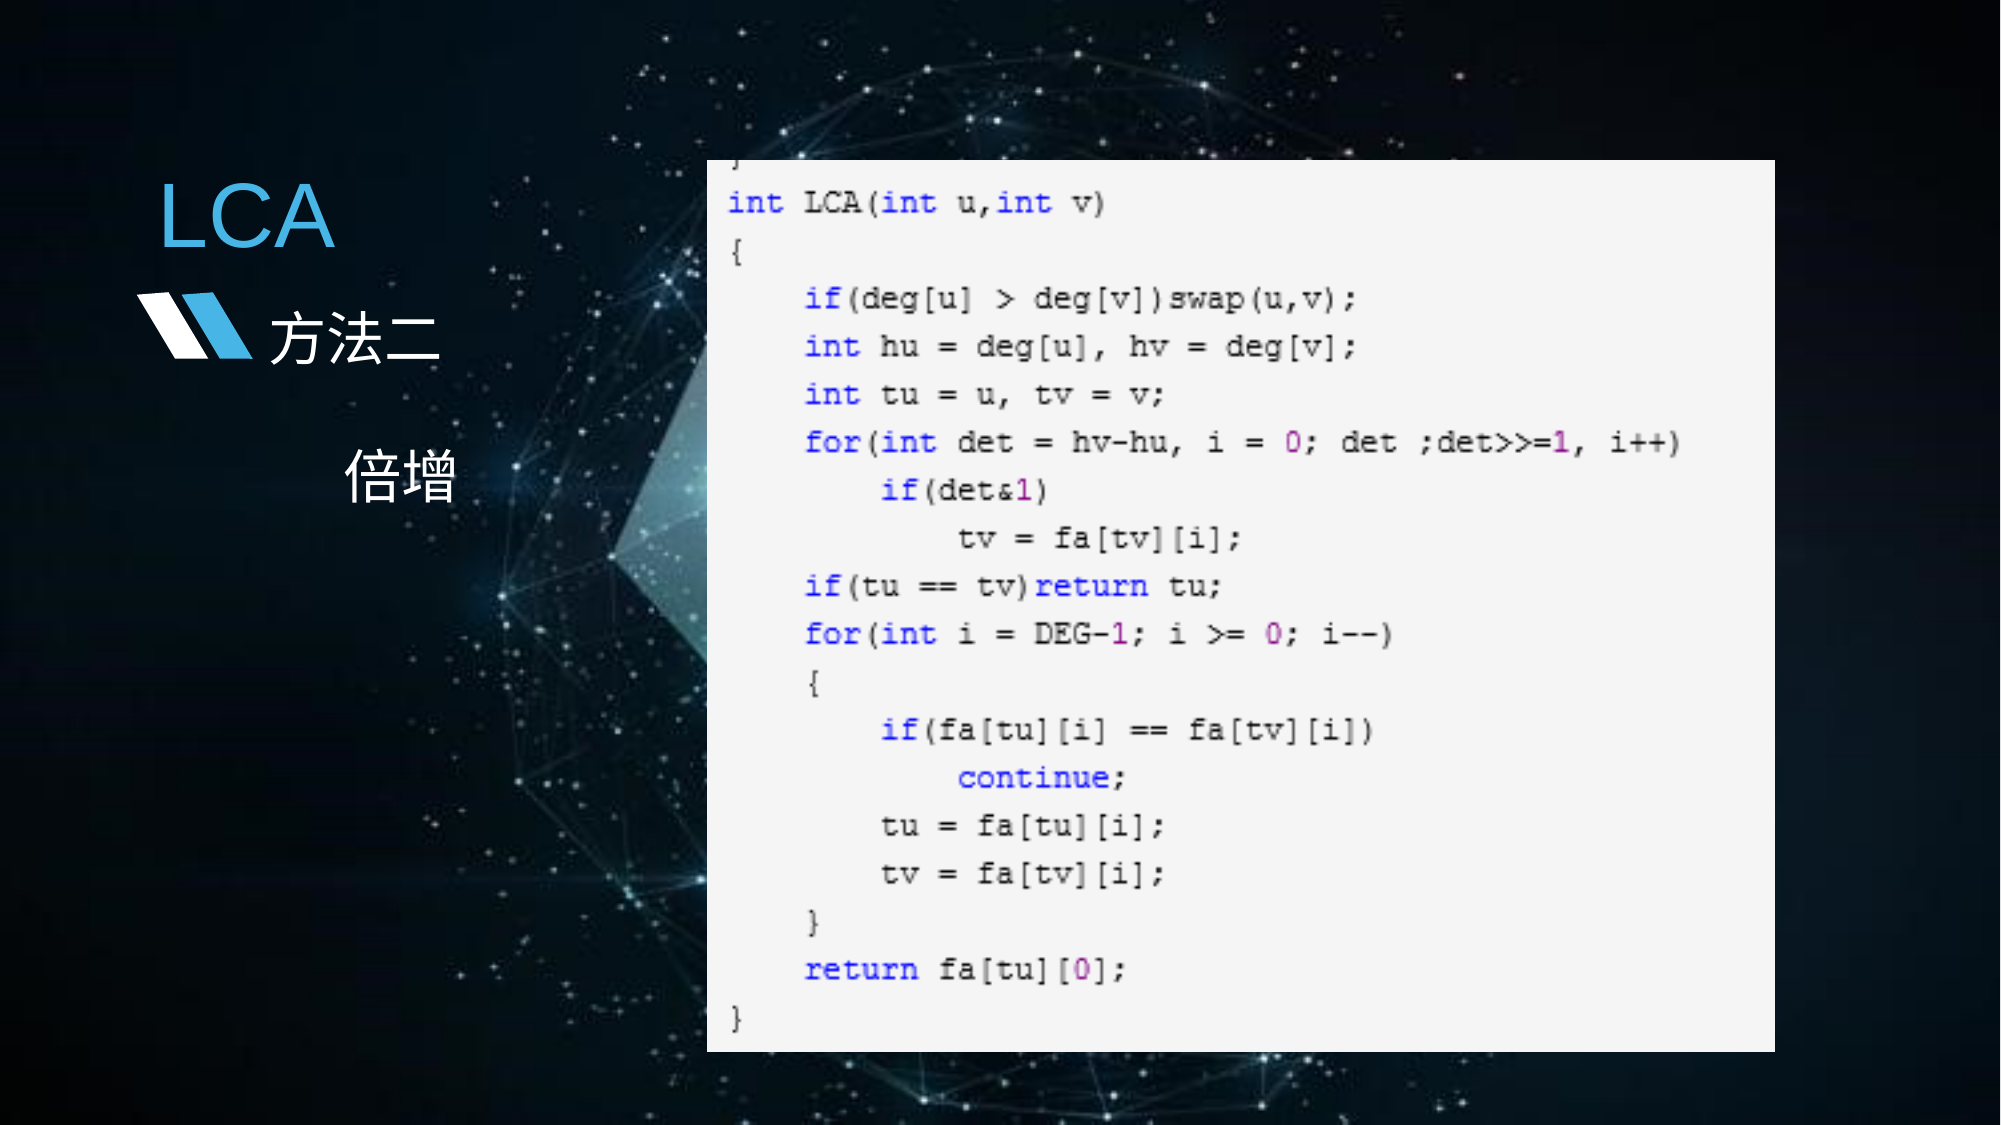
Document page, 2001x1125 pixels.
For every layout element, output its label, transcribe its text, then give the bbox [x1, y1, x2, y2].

title LCA [137, 59, 1863, 278]
list 方法二 倍增 [253, 302, 706, 1017]
text_box [179, 291, 253, 360]
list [706, 160, 1775, 1052]
picture [0, 0, 2001, 1125]
text_box [134, 291, 211, 360]
